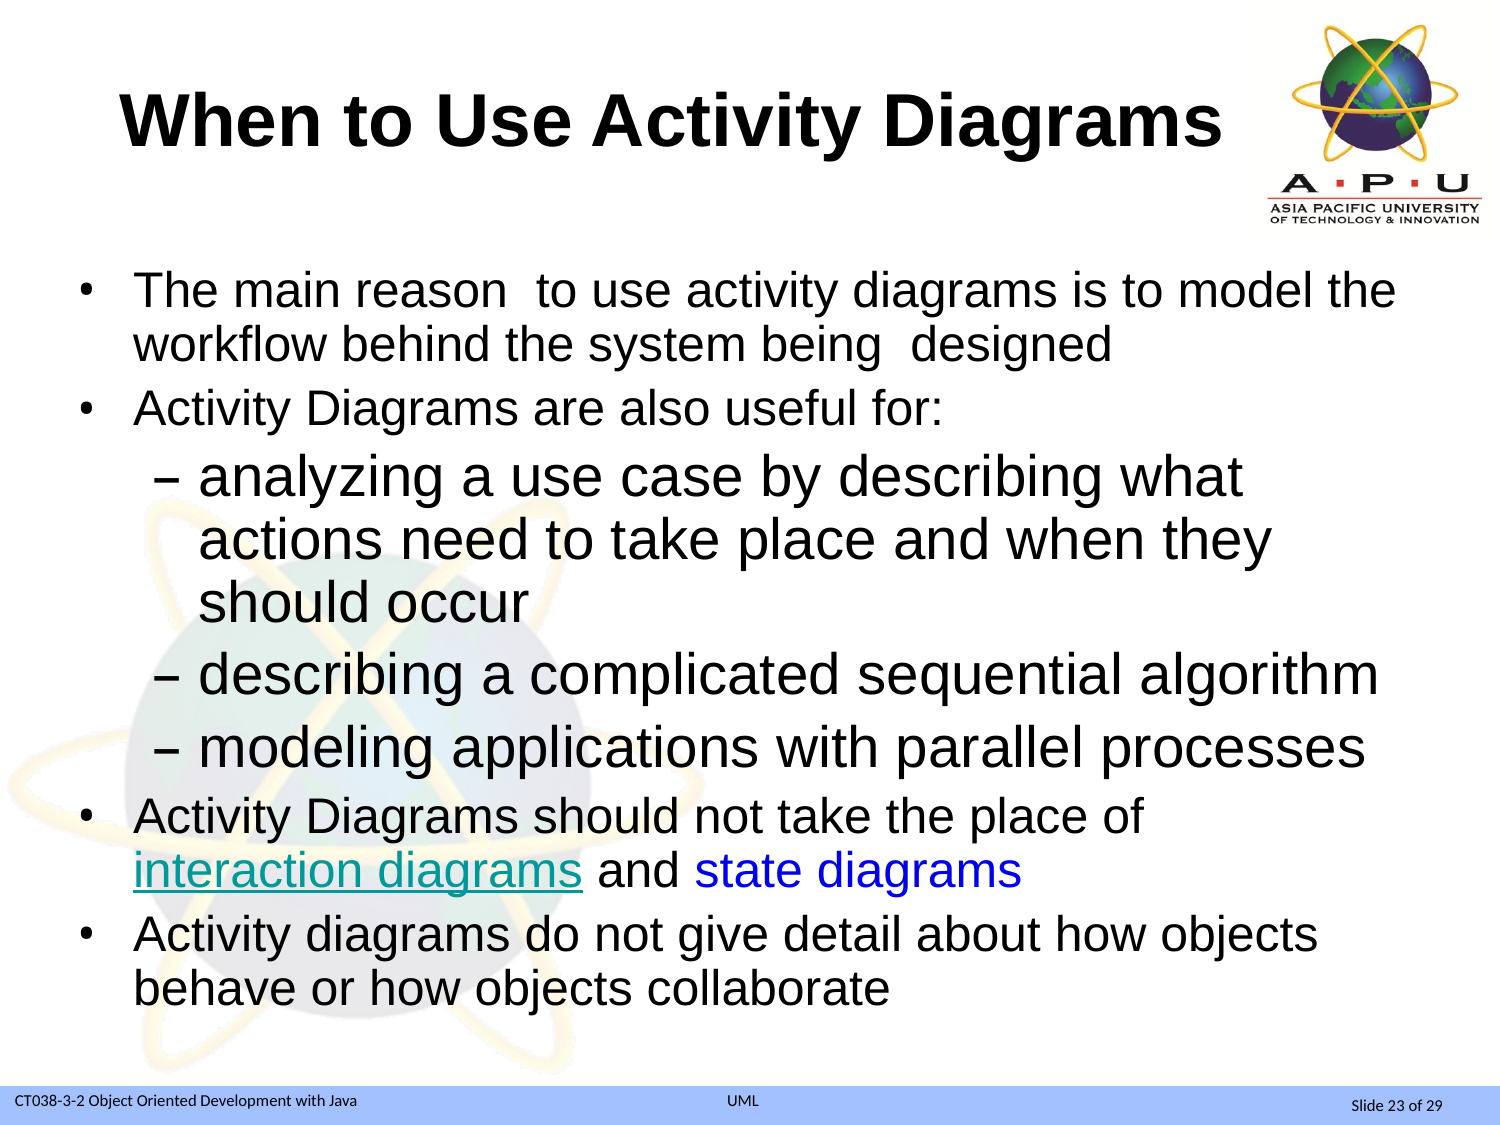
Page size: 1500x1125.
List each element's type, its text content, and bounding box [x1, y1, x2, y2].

title When to Use Activity Diagrams [28, 45, 1379, 188]
list The main reason to use activity diagrams is to model the workflow behind the system being designed Activity Diagrams are also useful for: analyzing a use case by describing what actions need to take place and when they should occur describing a complicated sequential algorithm modeling applications with parallel processes Activity Diagrams should not take the place of interaction diagrams and state diagrams Activity diagrams do not give detail about how objects behave or how objects collaborate [62, 256, 1450, 1082]
picture [1251, 0, 1500, 249]
